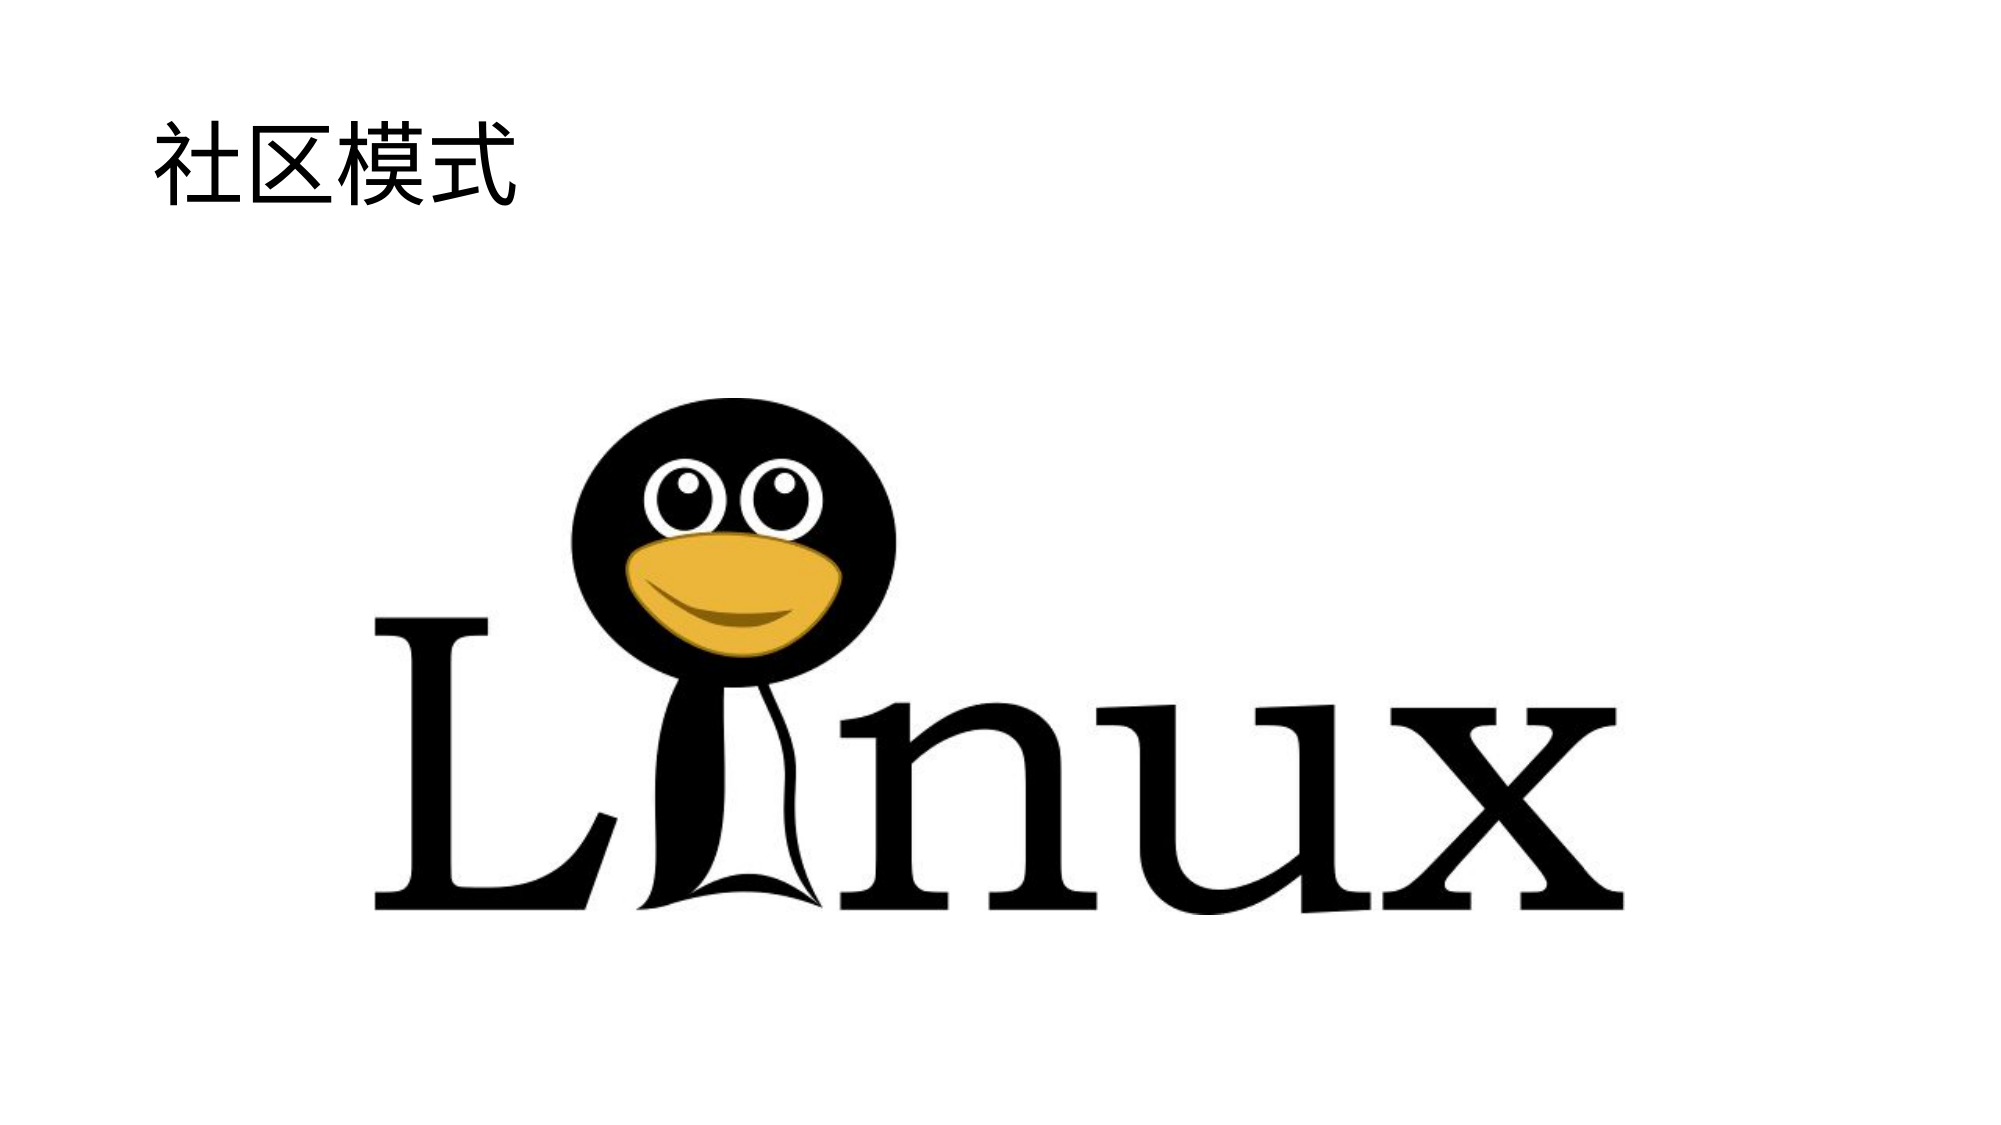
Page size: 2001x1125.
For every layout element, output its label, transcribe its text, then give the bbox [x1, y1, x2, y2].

title 社区模式 [137, 59, 1863, 278]
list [374, 398, 1625, 915]
